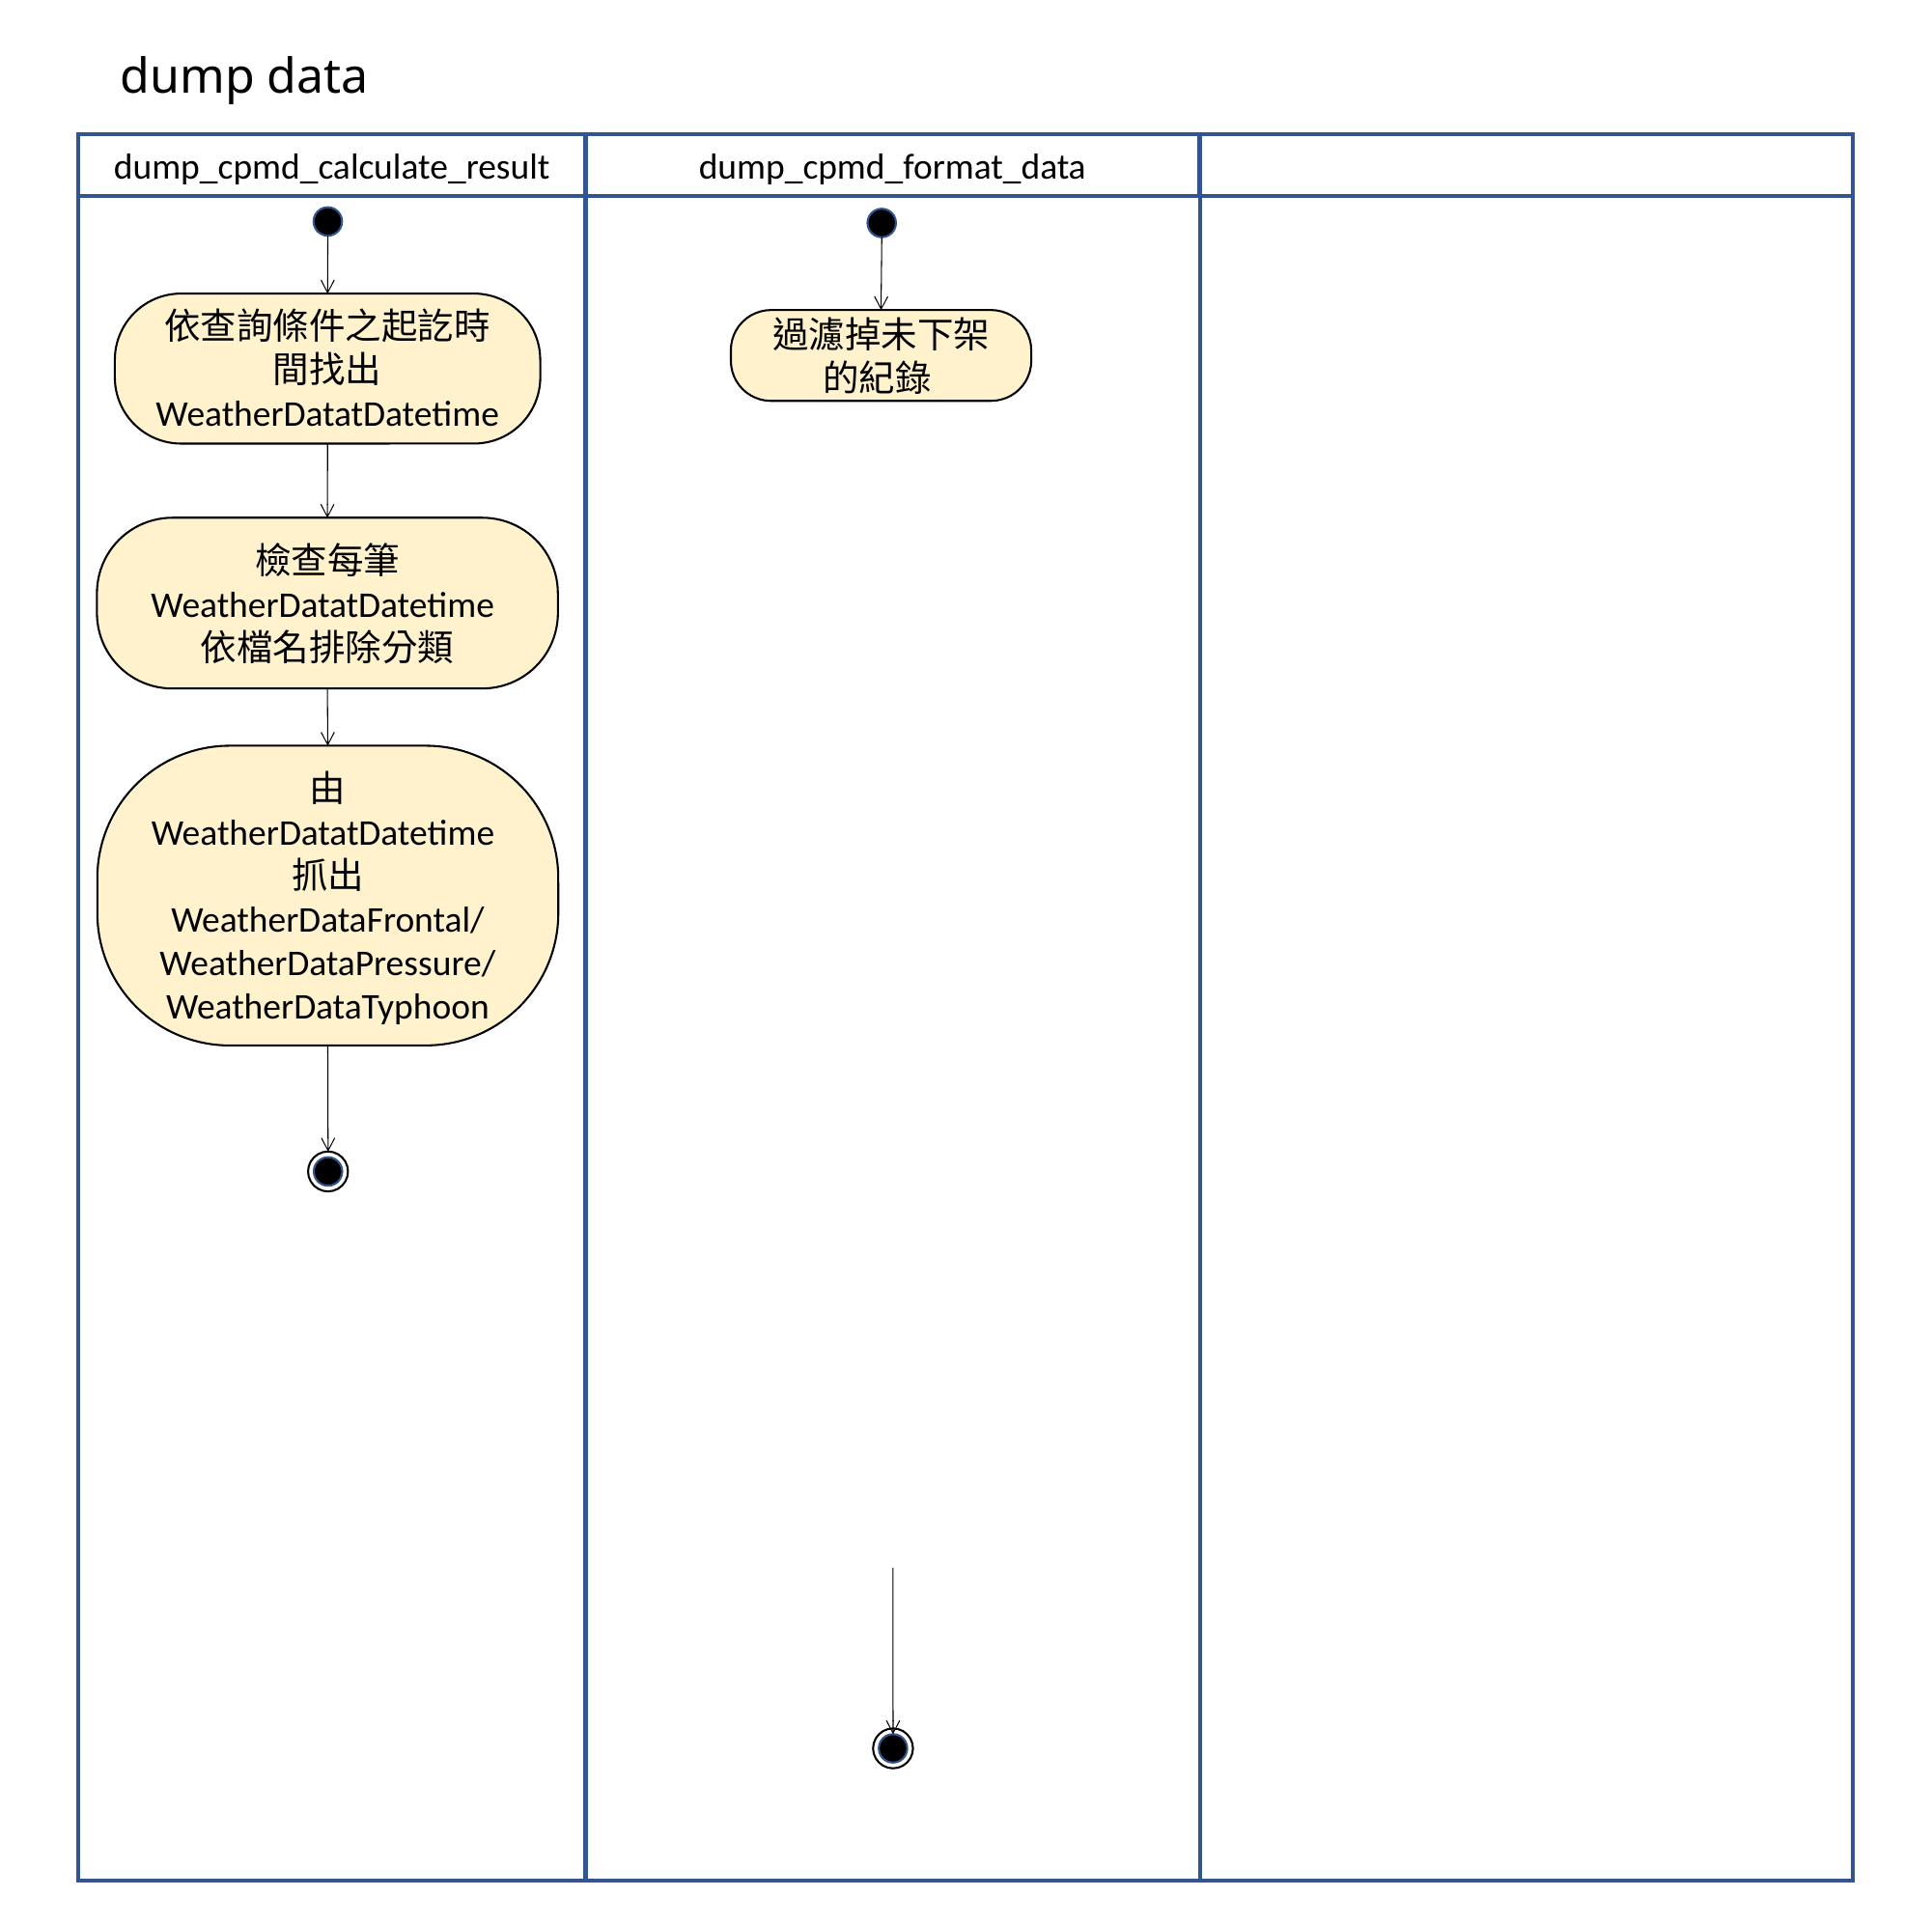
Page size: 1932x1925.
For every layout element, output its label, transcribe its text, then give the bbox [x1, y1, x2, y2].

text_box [1199, 133, 1853, 1882]
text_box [78, 133, 585, 1882]
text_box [308, 1151, 349, 1192]
text_box dump data [106, 38, 383, 111]
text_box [873, 1728, 913, 1769]
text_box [585, 133, 1199, 1882]
